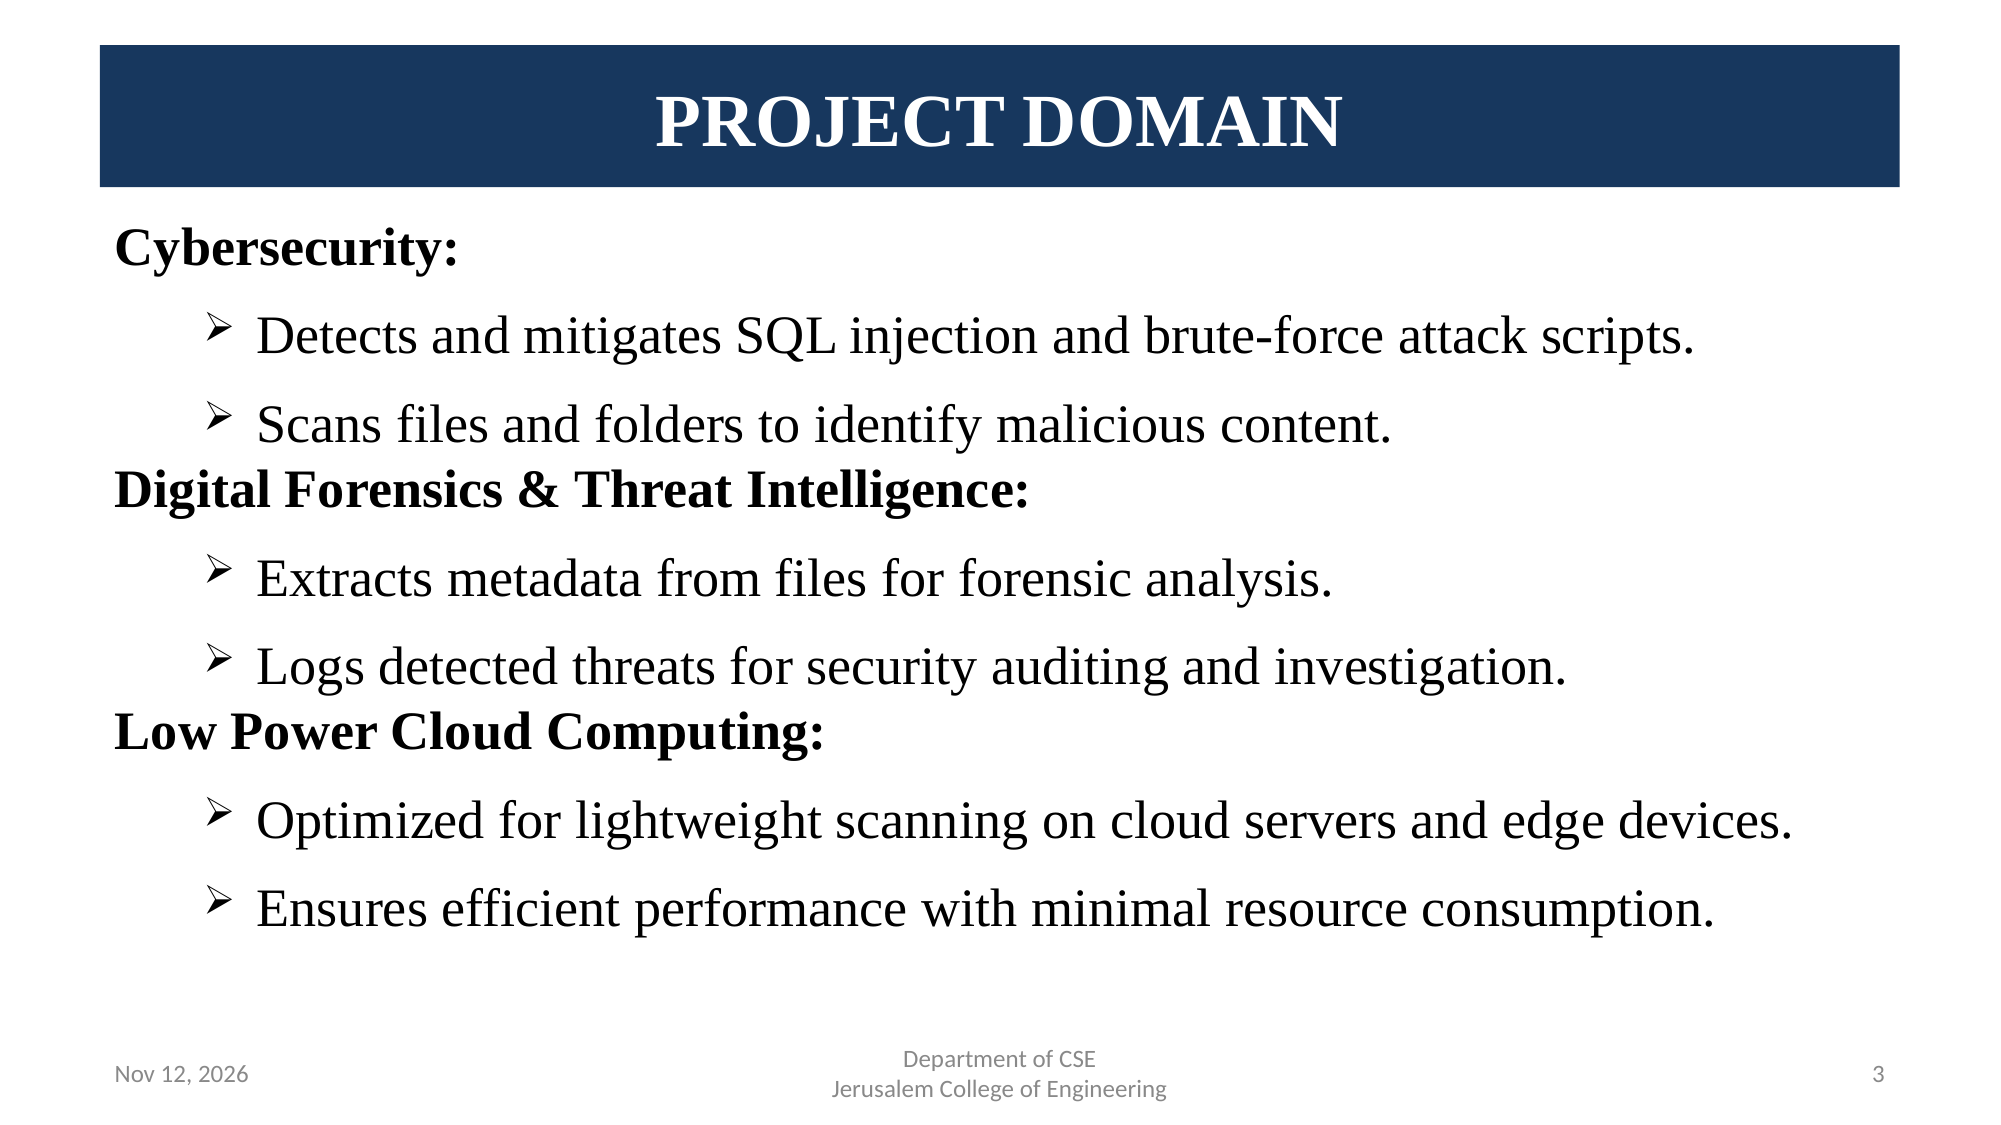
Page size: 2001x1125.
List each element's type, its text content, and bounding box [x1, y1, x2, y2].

text_box Department of CSE Jerusalem College of Engineering [683, 1042, 1317, 1103]
title PROJECT DOMAIN [99, 45, 1900, 188]
text_box Feb 23, 2025 [99, 1042, 567, 1103]
text_box <number> [1433, 1042, 1900, 1103]
list Cybersecurity: Detects and mitigates SQL injection and brute-force attack scripts. Scans files and folders to identify malicious content. Digital Forensics & Threat Intelligence: Extracts metadata from files for forensic analysis. Logs detected threats for security auditing and investigation. Low Power Cloud Computing: Optimized for lightweight scanning on cloud servers and edge devices. Ensures efficient performance with minimal resource consumption. [99, 203, 1900, 945]
